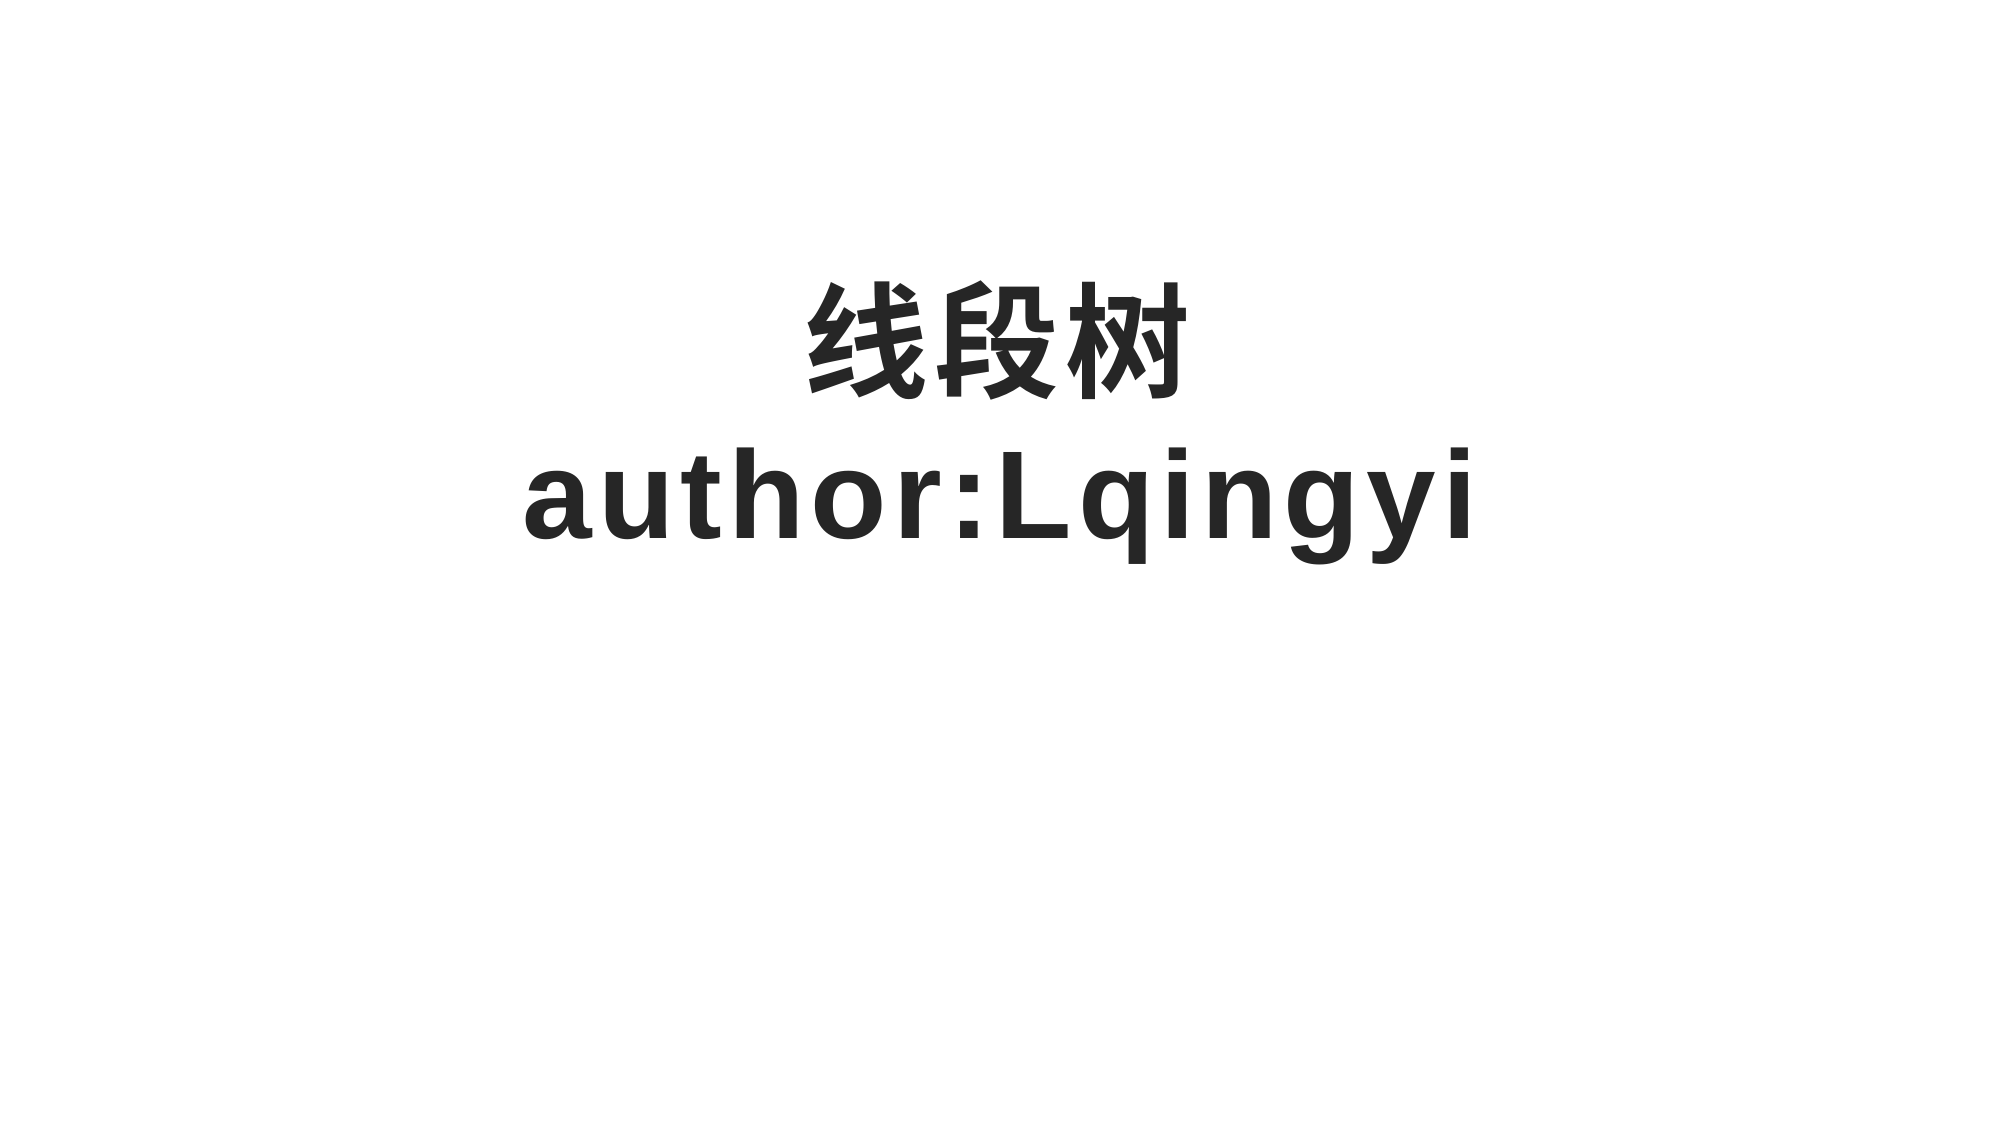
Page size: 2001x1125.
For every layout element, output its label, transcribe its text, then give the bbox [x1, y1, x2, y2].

title 线段树 author:Lqingyi [196, 149, 1805, 572]
